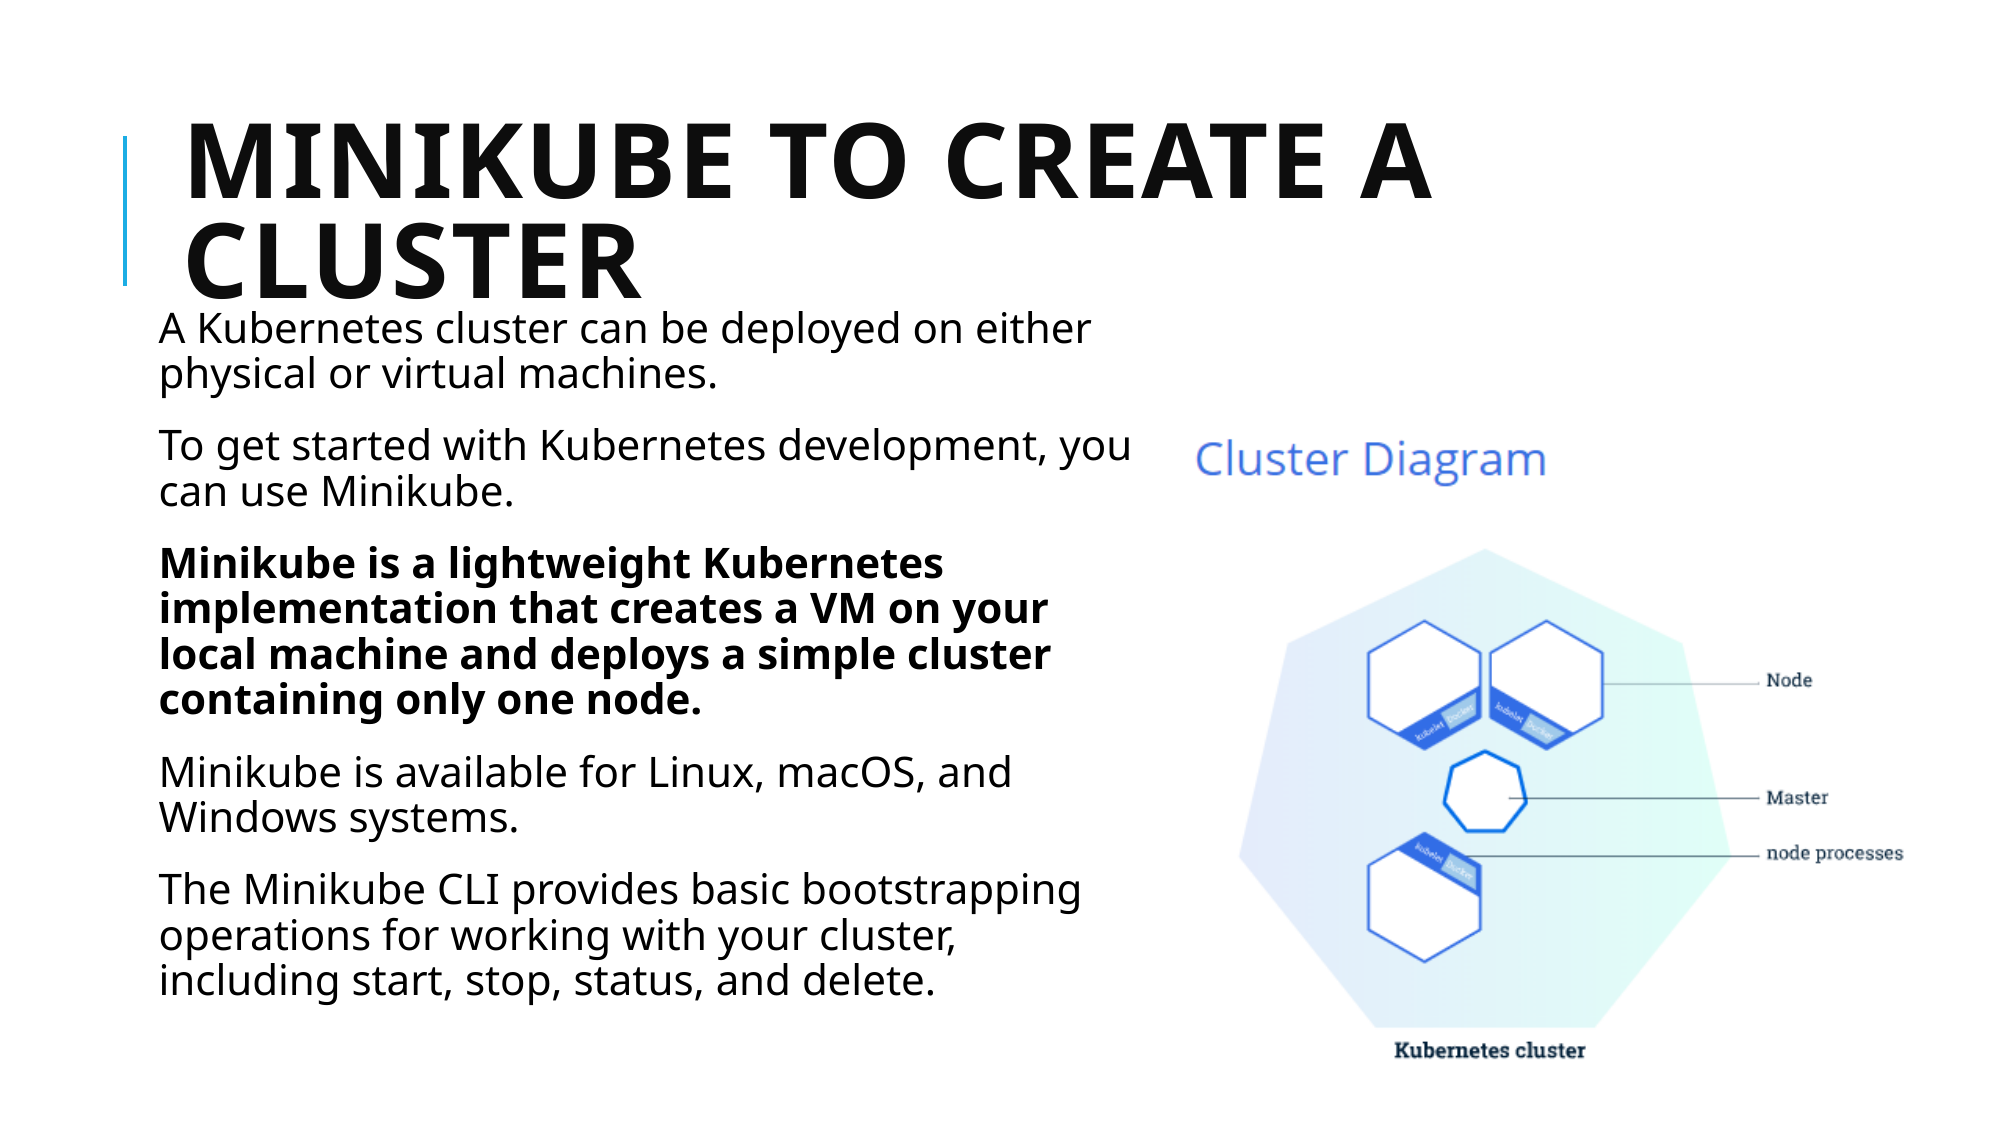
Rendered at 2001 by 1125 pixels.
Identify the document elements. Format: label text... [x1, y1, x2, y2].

picture [1146, 427, 1957, 1103]
title Minikube to Create a Cluster [168, 96, 1763, 342]
list A Kubernetes cluster can be deployed on either physical or virtual machines. To get started with Kubernetes development, you can use Minikube. Minikube is a lightweight Kubernetes implementation that creates a VM on your local machine and deploys a simple cluster containing only one node. Minikube is available for Linux, macOS, and Windows systems. The Minikube CLI provides basic bootstrapping operations for working with your cluster, including start, stop, status, and delete. [137, 299, 1147, 1014]
